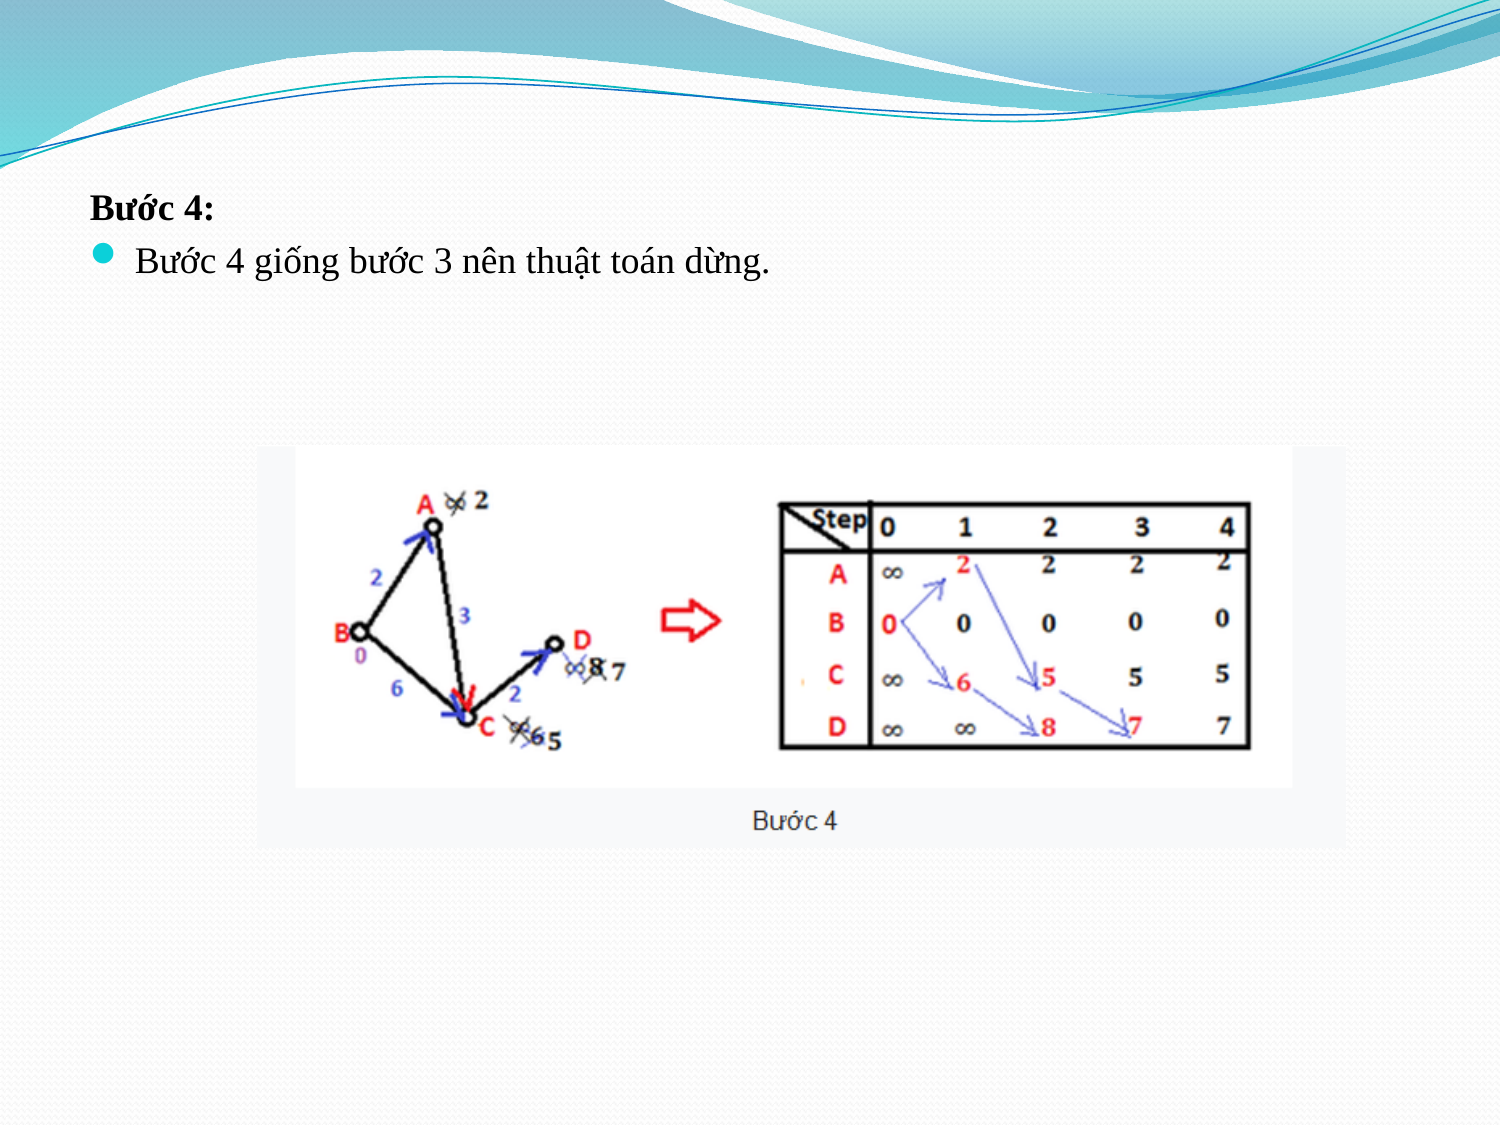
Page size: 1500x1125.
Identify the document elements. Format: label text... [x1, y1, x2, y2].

list Bước 4: Bước 4 giống bước 3 nên thuật toán dừng. [75, 175, 1425, 1038]
picture [257, 445, 1347, 848]
